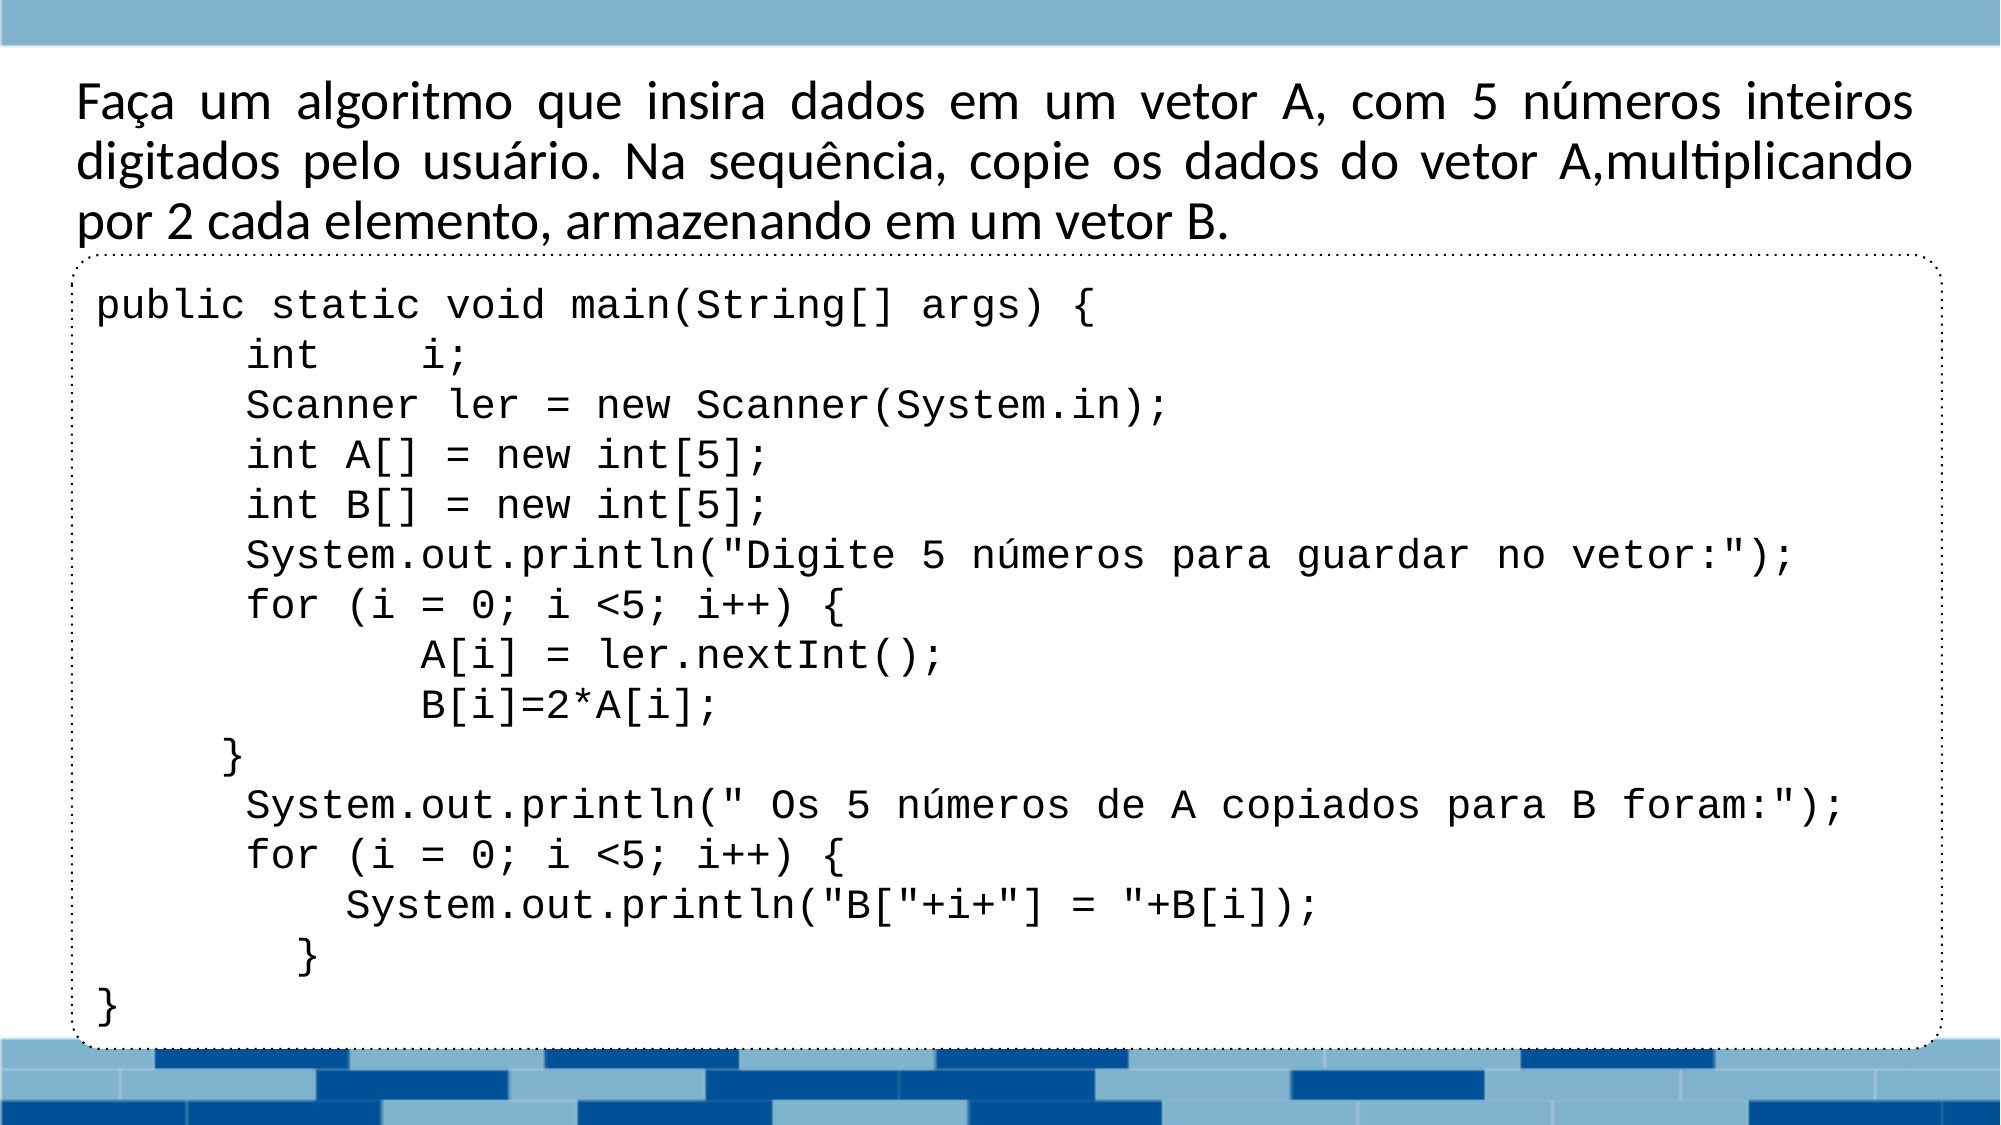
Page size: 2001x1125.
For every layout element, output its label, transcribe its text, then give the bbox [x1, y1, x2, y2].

picture [0, 0, 2000, 1125]
text_box public static void main(String[] args) { int i; Scanner ler = new Scanner(System.in); int A[] = new int[5]; int B[] = new int[5]; System.out.println("Digite 5 números para guardar no vetor:"); for (i = 0; i <5; i++) { A[i] = ler.nextInt(); B[i]=2*A[i]; } System.out.println(" Os 5 números de A copiados para B foram:"); for (i = 0; i <5; i++) { System.out.println("B["+i+"] = "+B[i]); } } [71, 254, 1942, 1049]
title Faça um algoritmo que insira dados em um vetor A, com 5 números inteiros digitados pelo usuário. Na sequência, copie os dados do vetor A,multiplicando por 2 cada elemento, armazenando em um vetor B. [61, 78, 1933, 244]
